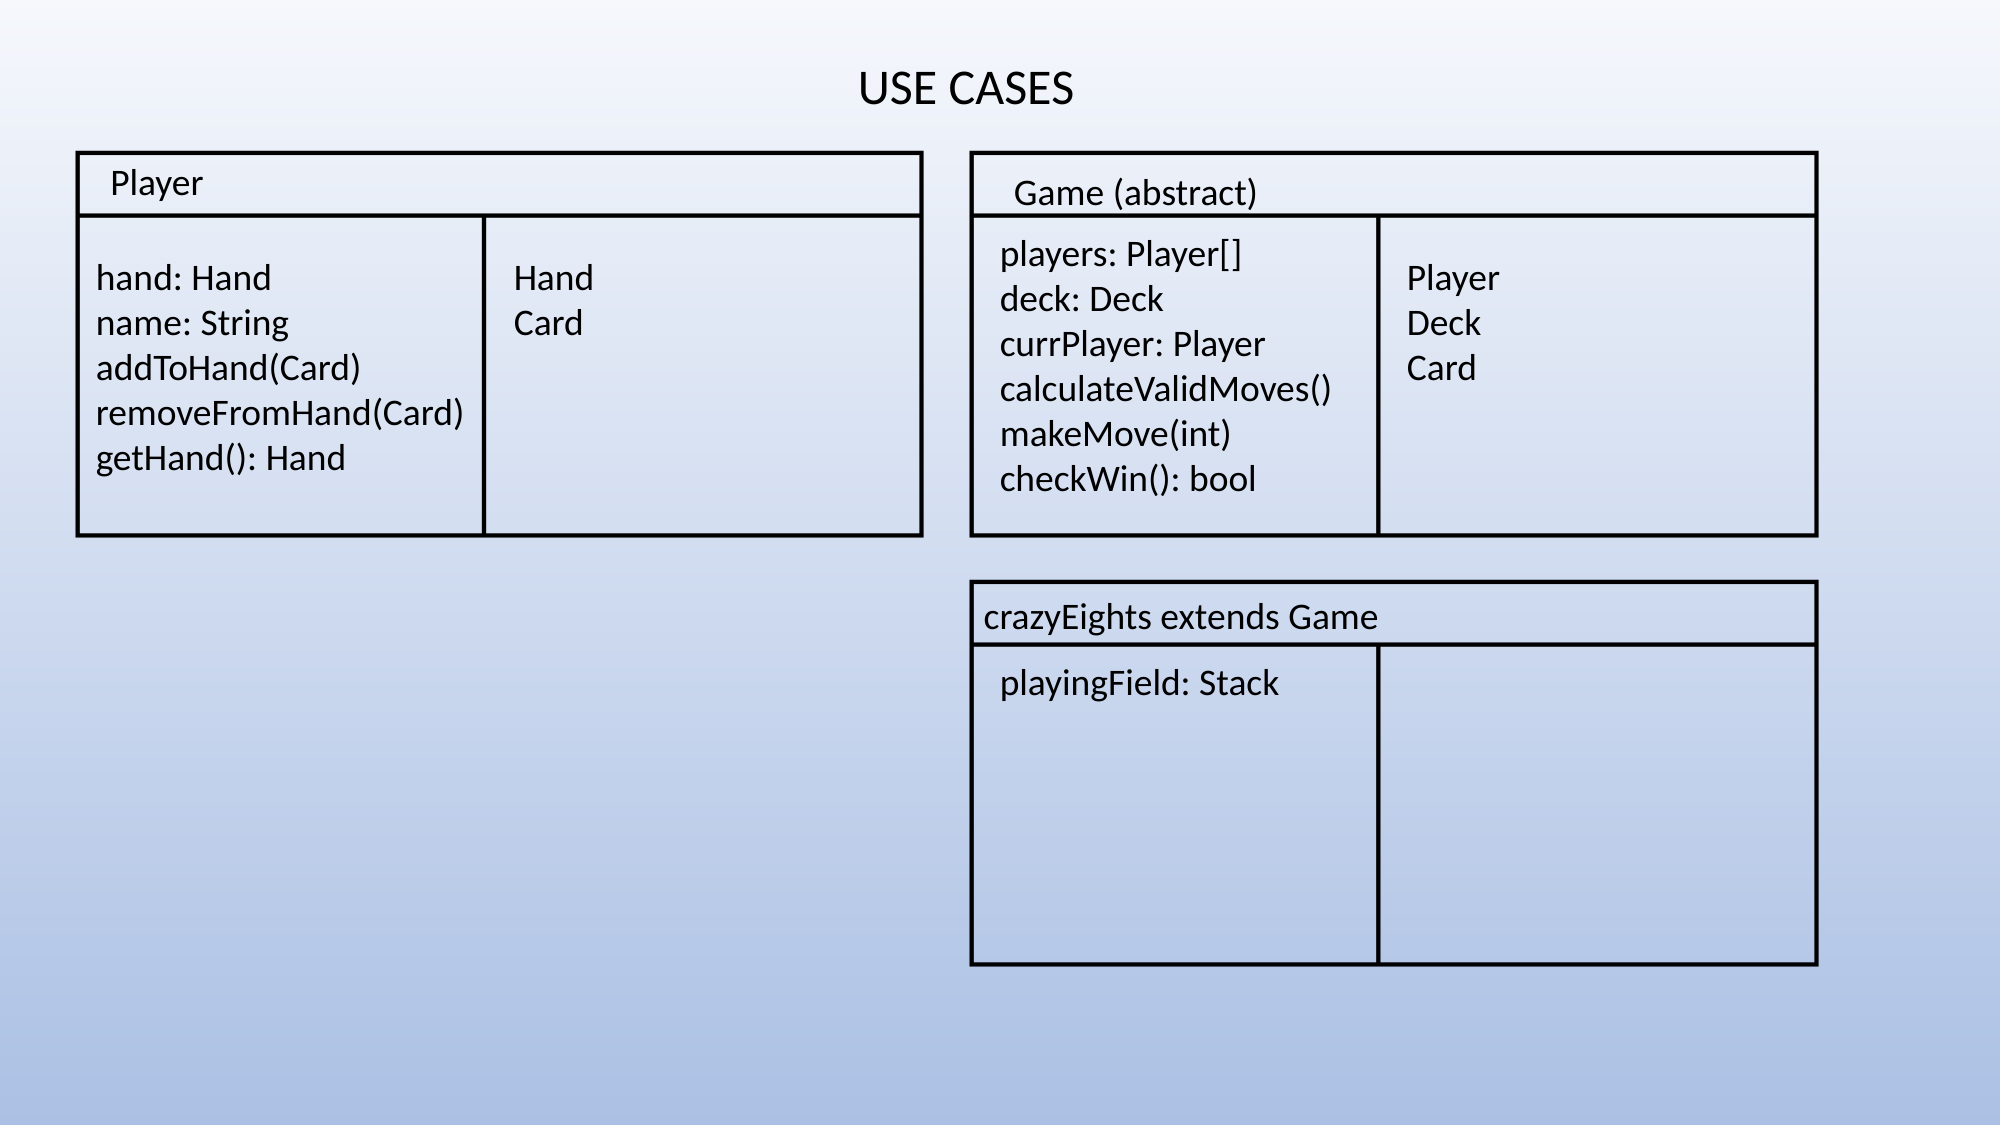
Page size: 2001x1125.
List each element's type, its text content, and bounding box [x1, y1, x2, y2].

picture [968, 579, 1819, 967]
picture [968, 150, 1819, 538]
text_box USE CASES [843, 47, 1095, 123]
picture [74, 150, 924, 538]
